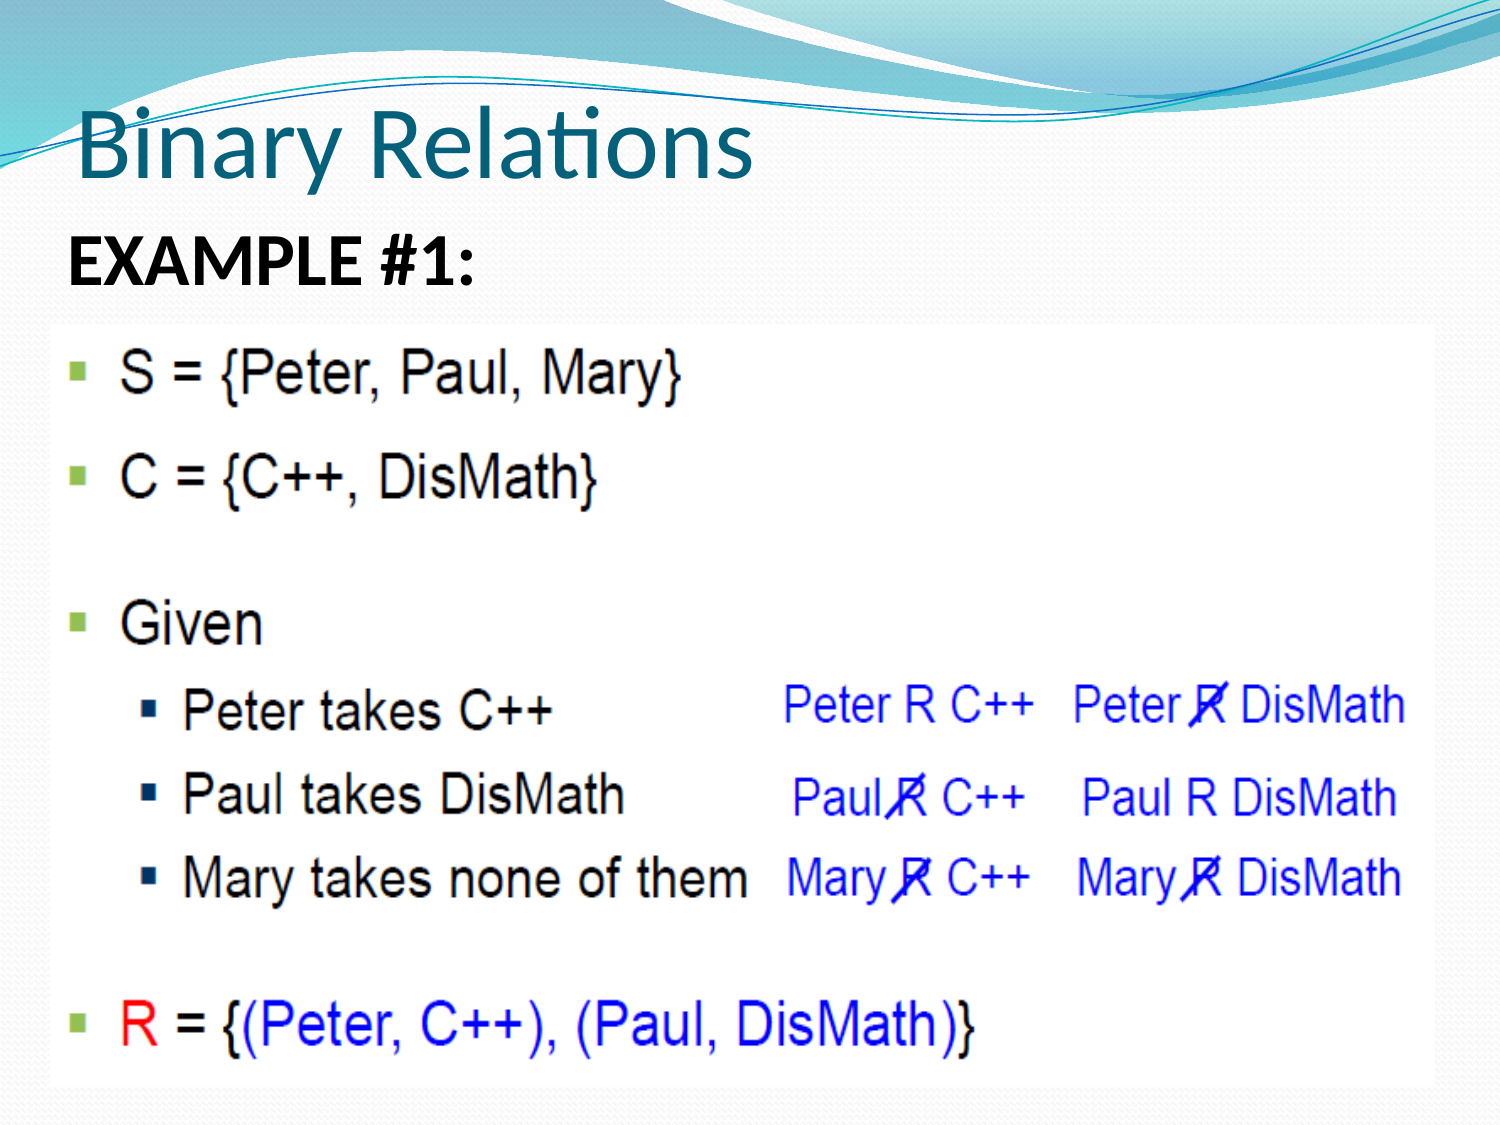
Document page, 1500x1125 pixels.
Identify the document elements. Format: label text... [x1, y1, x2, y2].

title Binary Relations [75, 62, 1425, 200]
text_box EXAMPLE #1: [67, 200, 1418, 300]
picture [50, 324, 1435, 1086]
